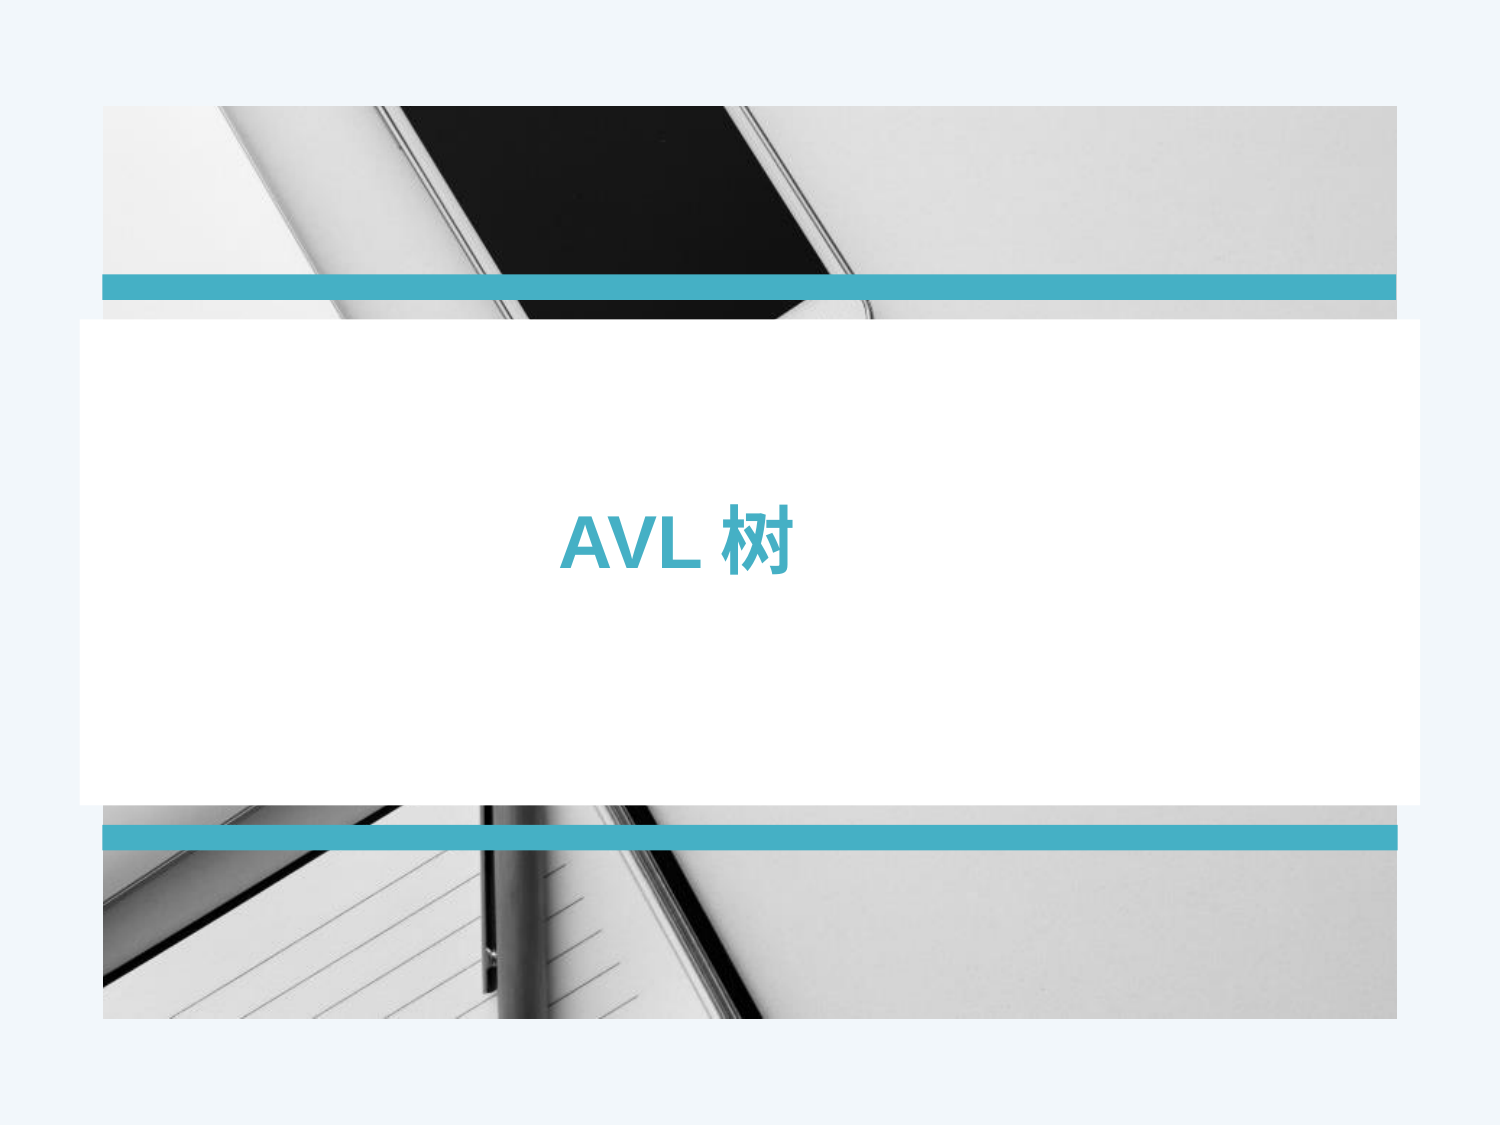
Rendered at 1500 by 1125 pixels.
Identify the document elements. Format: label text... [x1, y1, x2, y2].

picture [103, 851, 1397, 1019]
title AVL树 [543, 375, 1397, 593]
picture [103, 806, 1397, 824]
picture [103, 106, 1397, 274]
picture [103, 300, 1397, 319]
